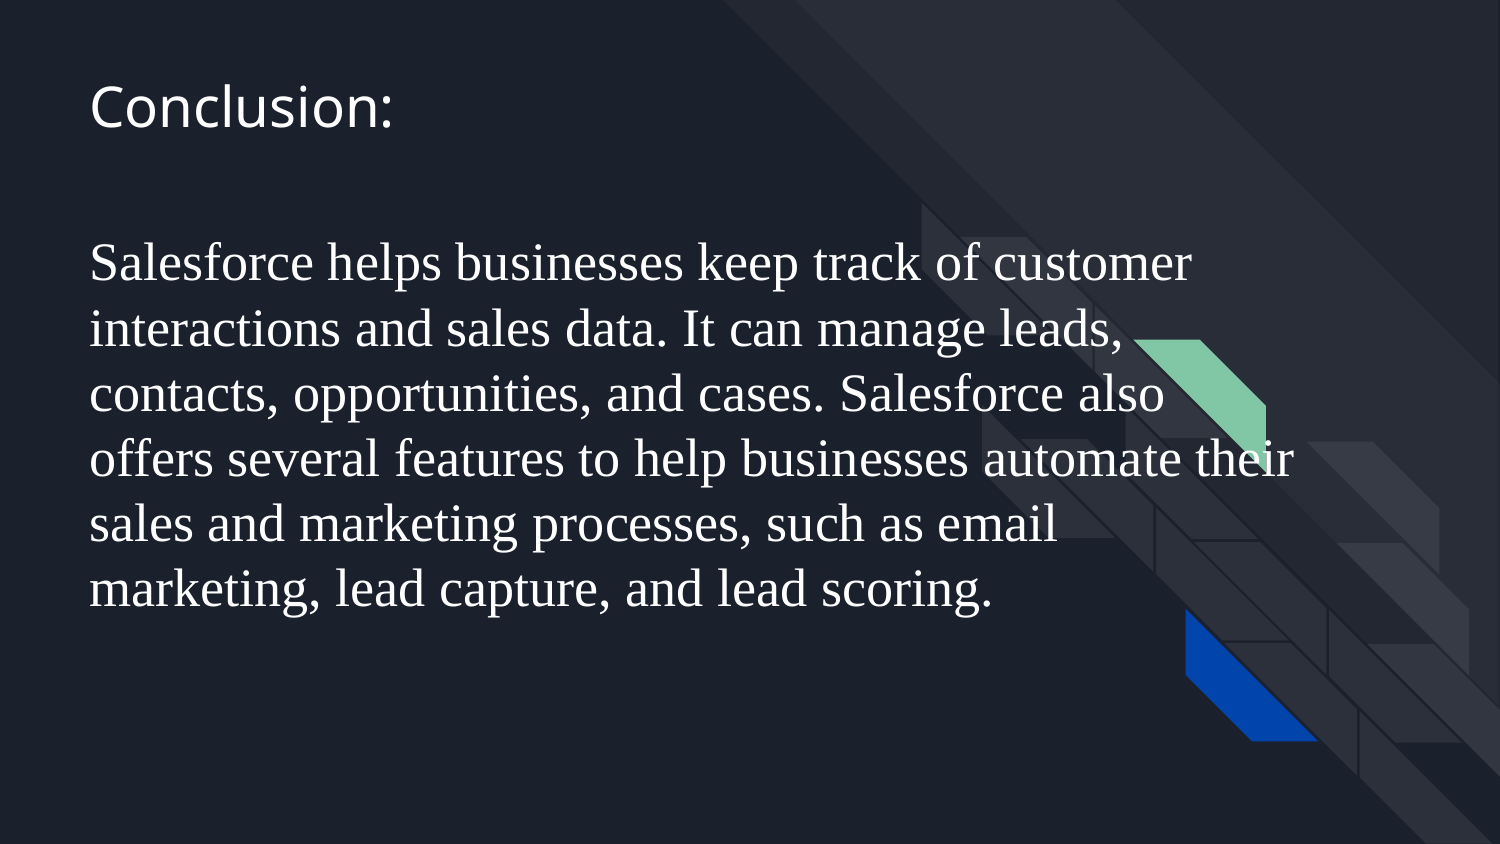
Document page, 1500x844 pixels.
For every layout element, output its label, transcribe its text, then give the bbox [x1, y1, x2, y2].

text_box Conclusion: [74, 55, 1500, 154]
title Salesforce helps businesses keep track of customer interactions and sales data. It can manage leads, contacts, opportunities, and cases. Salesforce also offers several features to help businesses automate their sales and marketing processes, such as email marketing, lead capture, and lead scoring. [74, 154, 1316, 788]
